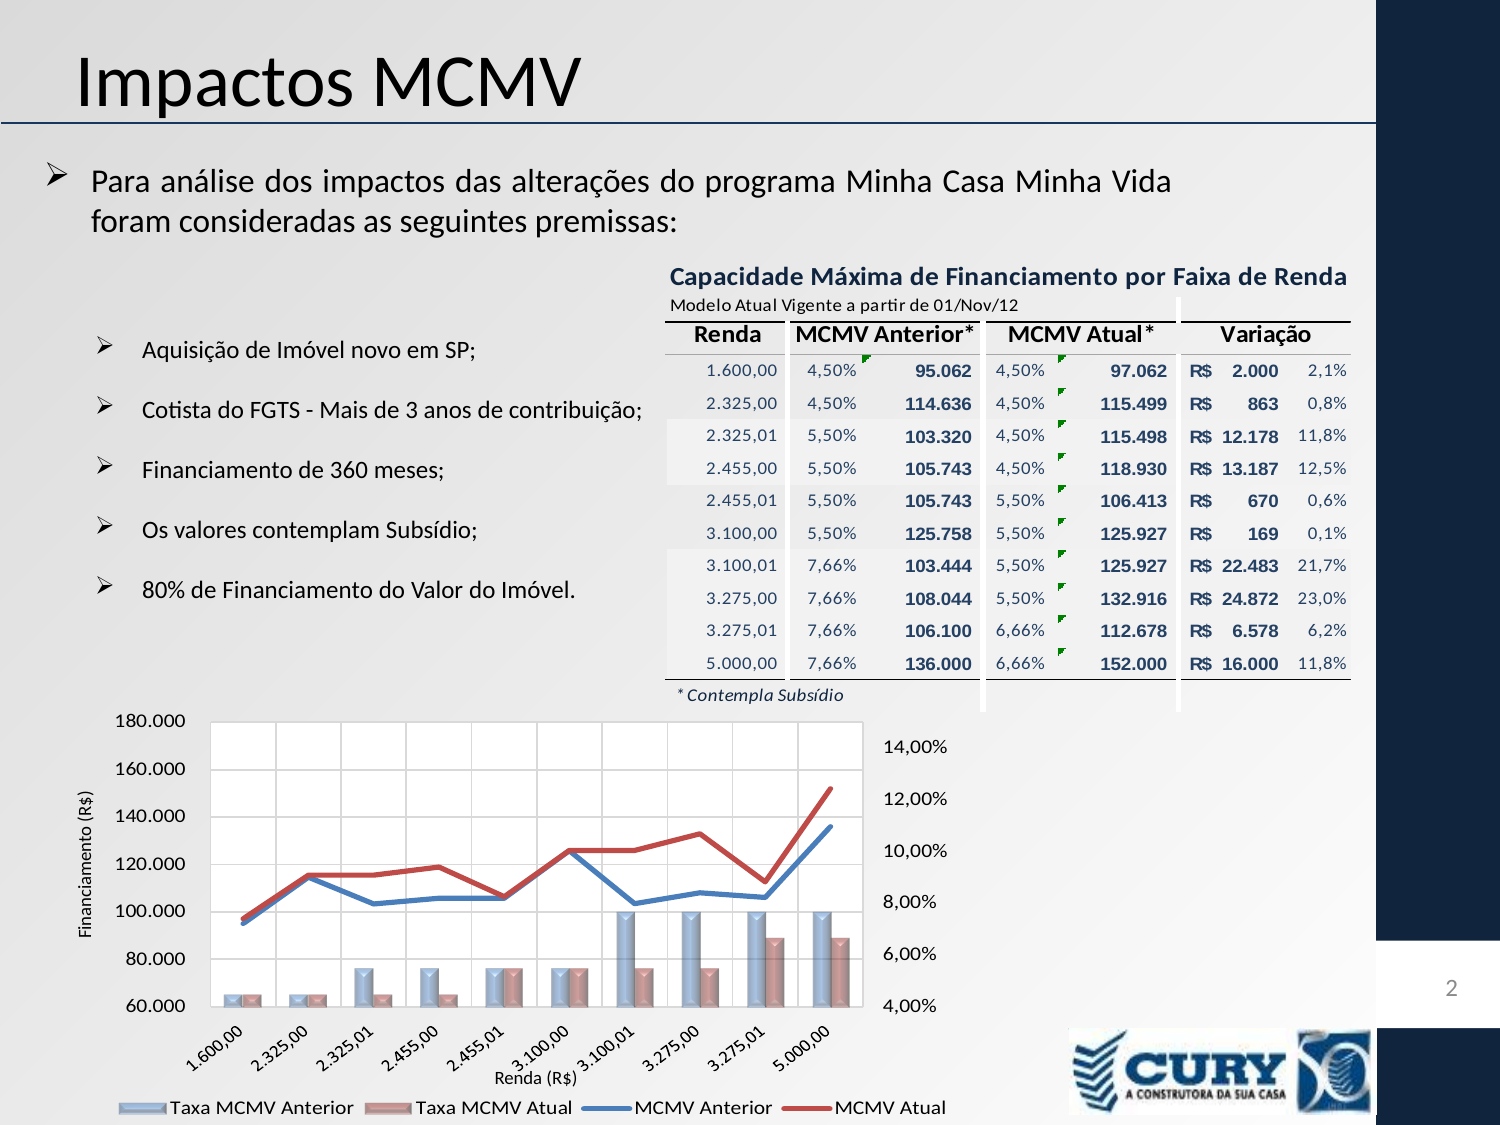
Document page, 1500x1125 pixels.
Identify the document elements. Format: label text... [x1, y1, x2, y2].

picture [1068, 1028, 1377, 1115]
text_box Para análise dos impactos das alterações do programa Minha Casa Minha Vida foram consideradas as seguintes premissas: [29, 151, 1189, 246]
text_box Financiamento (R$) [64, 775, 100, 954]
text_box Impactos MCMV [60, 24, 1303, 122]
picture [105, 262, 1353, 1125]
text_box Aquisição de Imóvel novo em SP; Cotista do FGTS - Mais de 3 anos de contribuição; Financiamento de 360 meses; Os valores contemplam Subsídio; 80% de Financiamento do Valor do Imóvel. [80, 326, 659, 611]
slide_number 2 [1123, 956, 1474, 1017]
